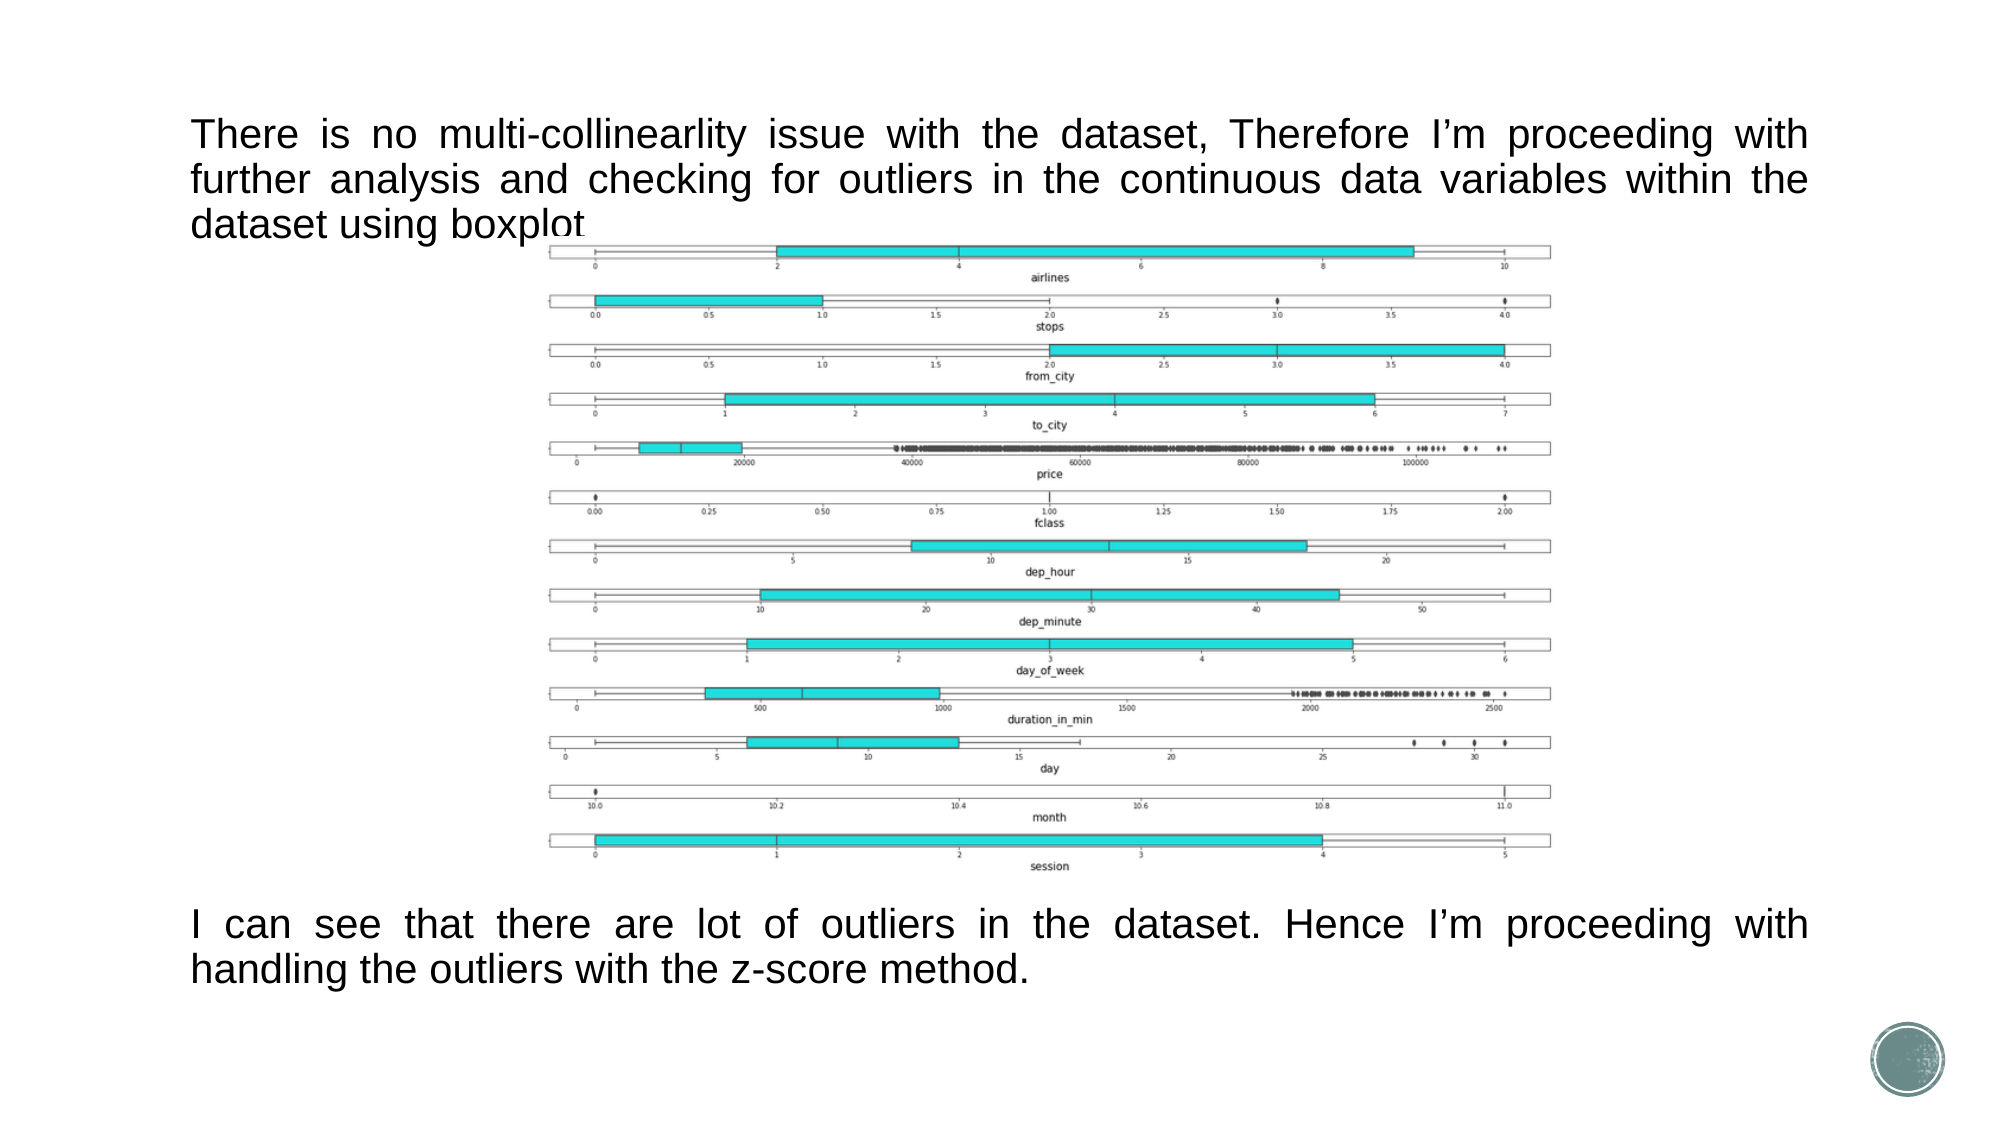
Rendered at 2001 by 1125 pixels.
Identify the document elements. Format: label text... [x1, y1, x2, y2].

list There is no multi-collinearlity issue with the dataset, Therefore I’m proceeding with further analysis and checking for outliers in the continuous data variables within the dataset using boxplot I can see that there are lot of outliers in the dataset. Hence I’m proceeding with handling the outliers with the z-score method. [175, 105, 1826, 1013]
picture [541, 236, 1569, 881]
